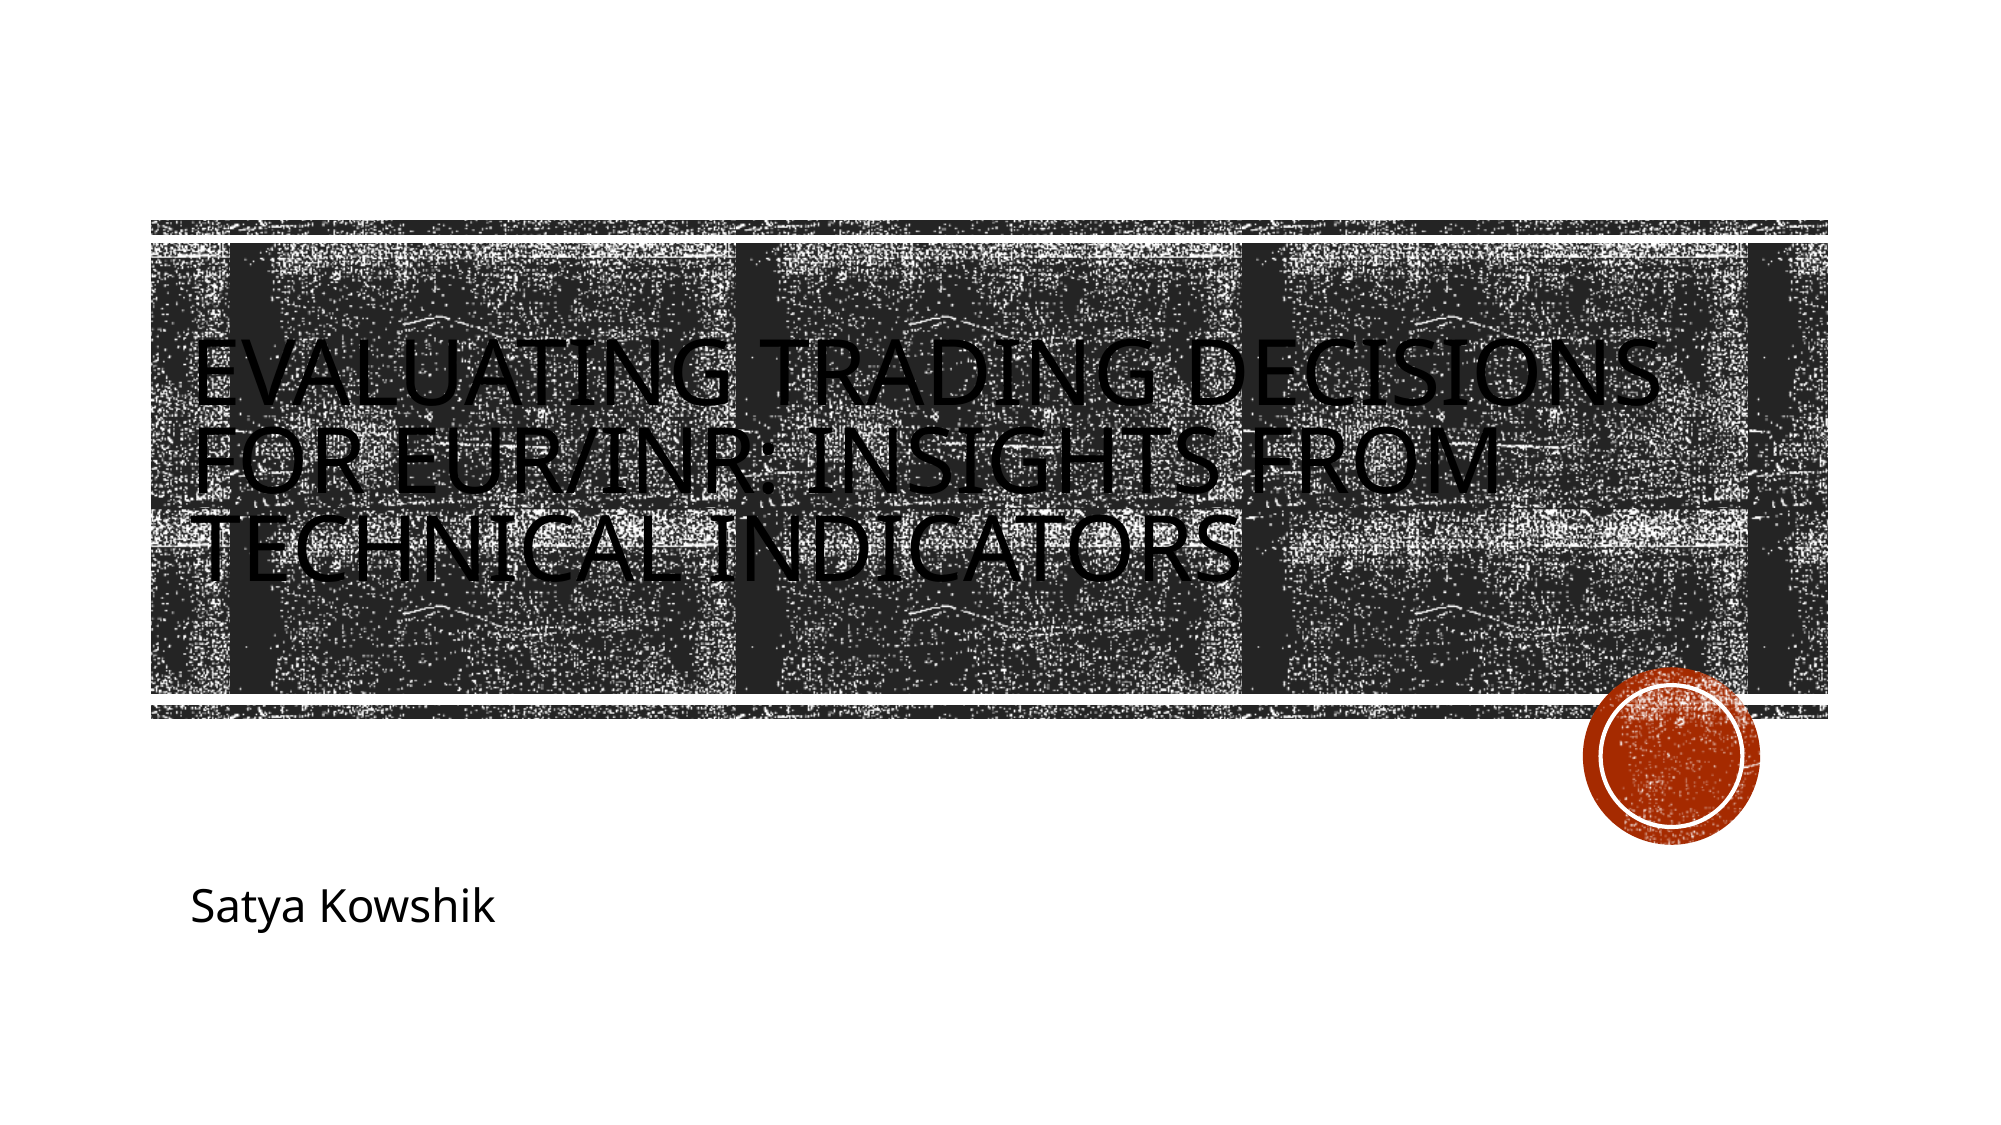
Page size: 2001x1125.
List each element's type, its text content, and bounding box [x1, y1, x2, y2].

title Evaluating Trading Decisions for EUR/INR: Insights from Technical Indicators [175, 326, 1811, 608]
subtitle Satya Kowshik [175, 875, 1470, 1052]
